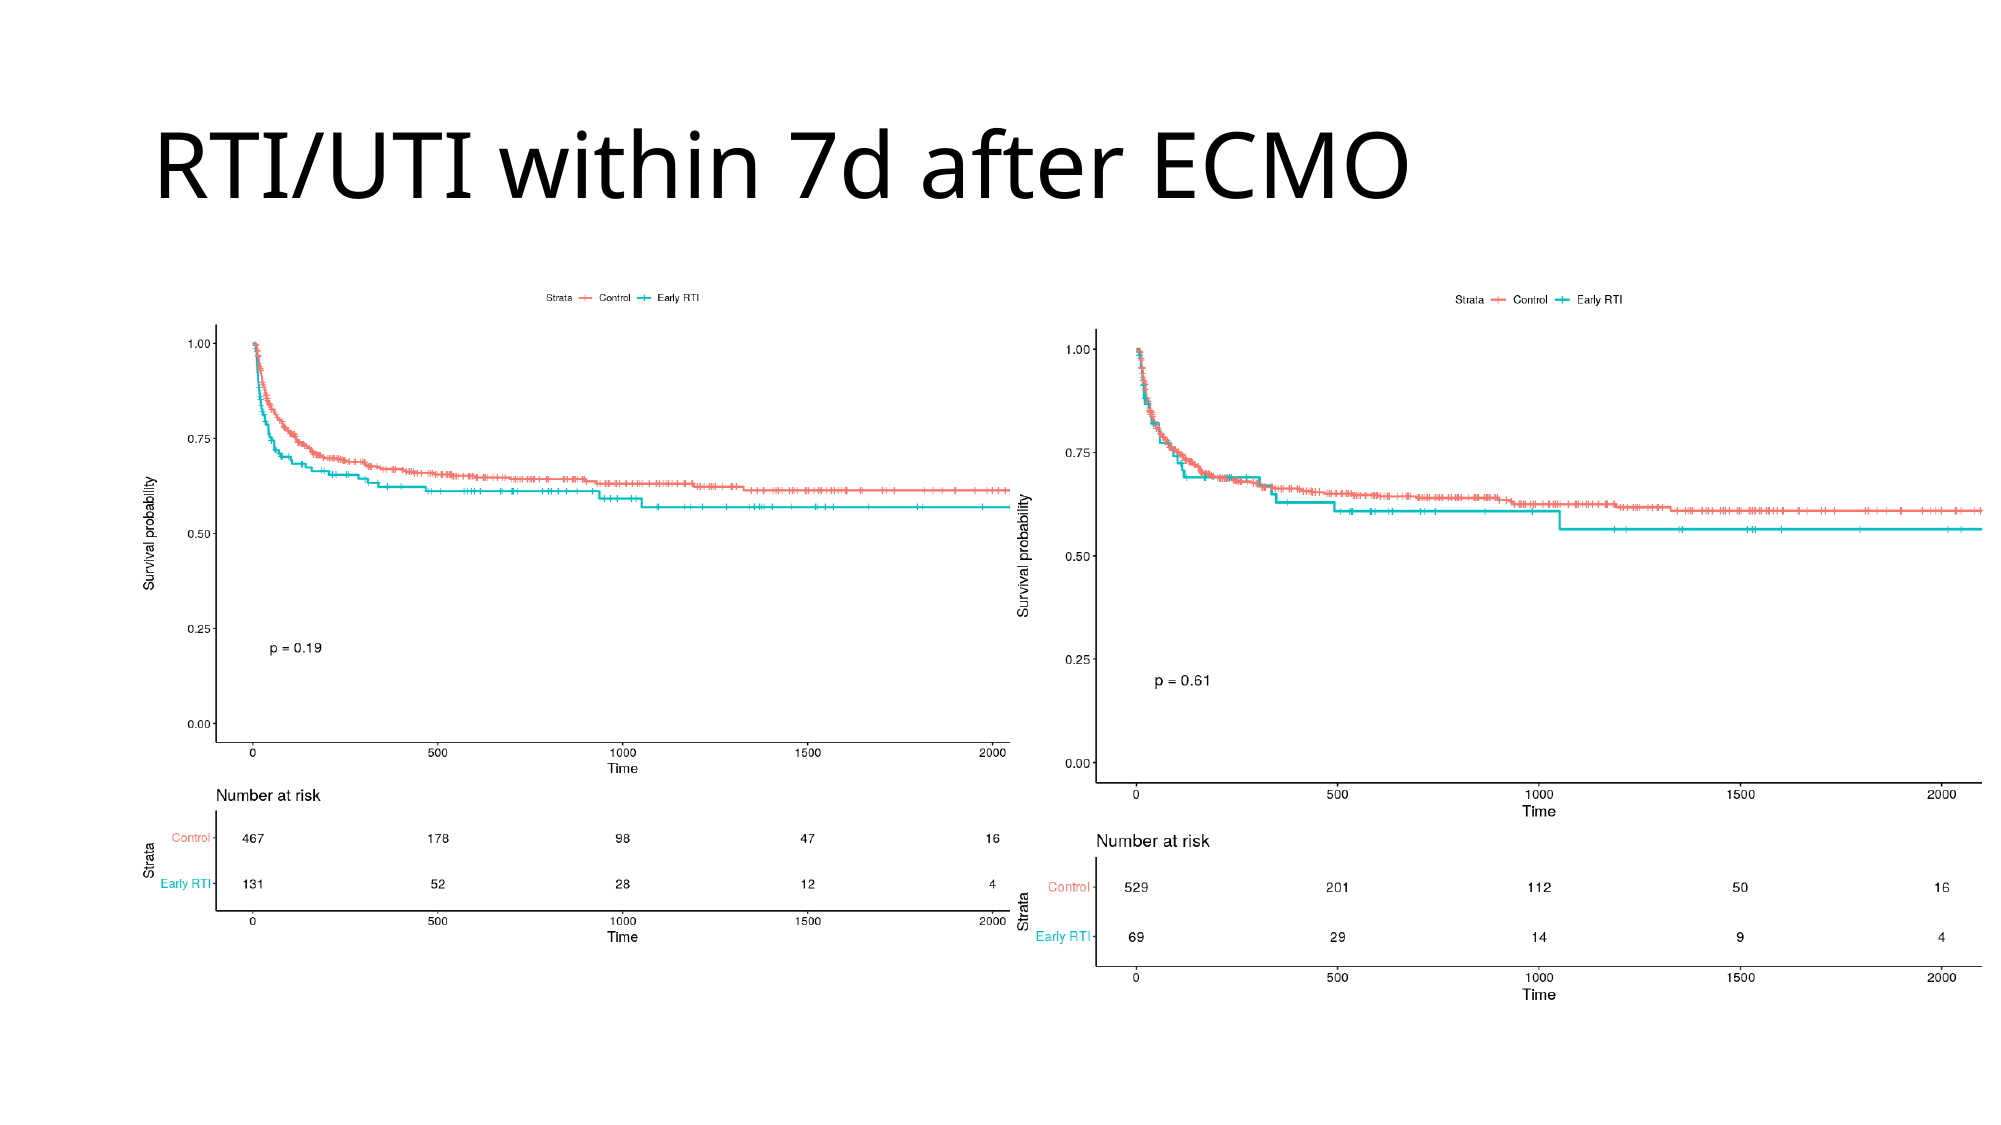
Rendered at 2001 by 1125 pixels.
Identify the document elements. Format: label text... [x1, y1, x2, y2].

picture [137, 277, 1988, 1010]
title RTI/UTI within 7d after ECMO [137, 59, 1863, 277]
